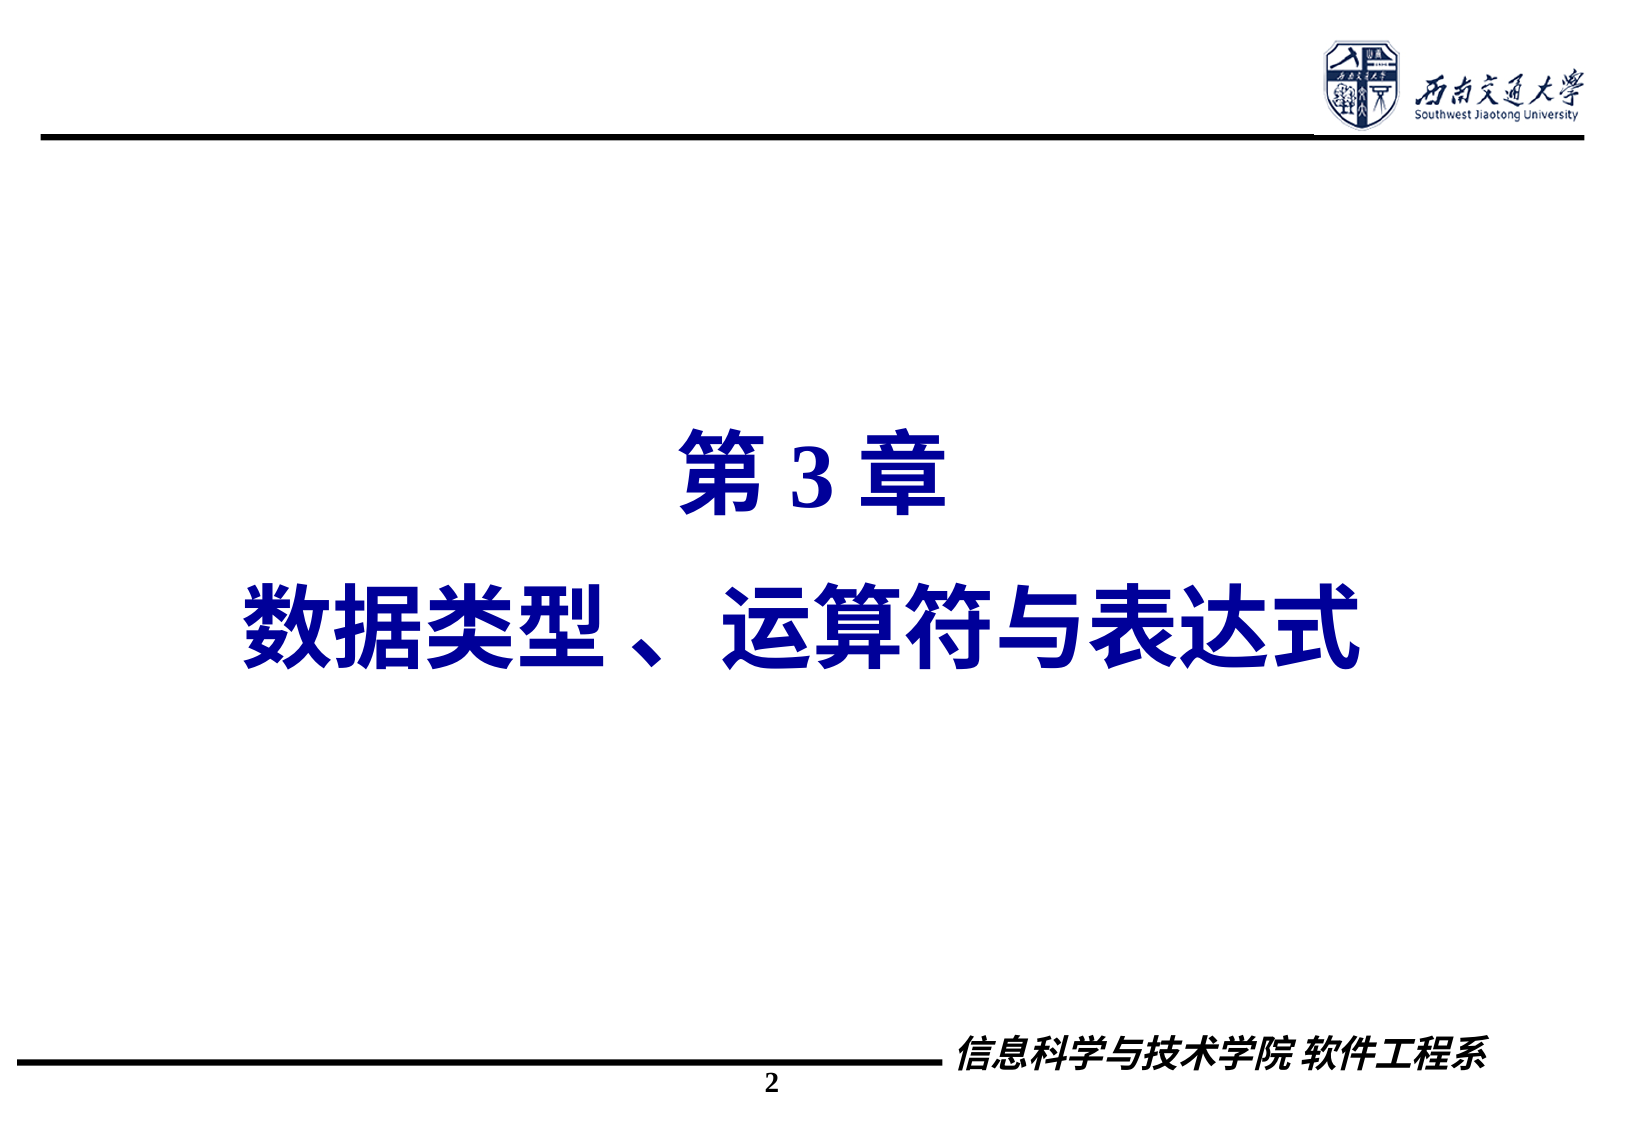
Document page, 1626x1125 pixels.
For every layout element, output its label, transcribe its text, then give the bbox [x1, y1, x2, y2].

footer 2 [514, 1056, 1030, 1107]
title 第3章 数据类型 、运算符与表达式 [94, 231, 1531, 820]
picture [1314, 30, 1595, 135]
